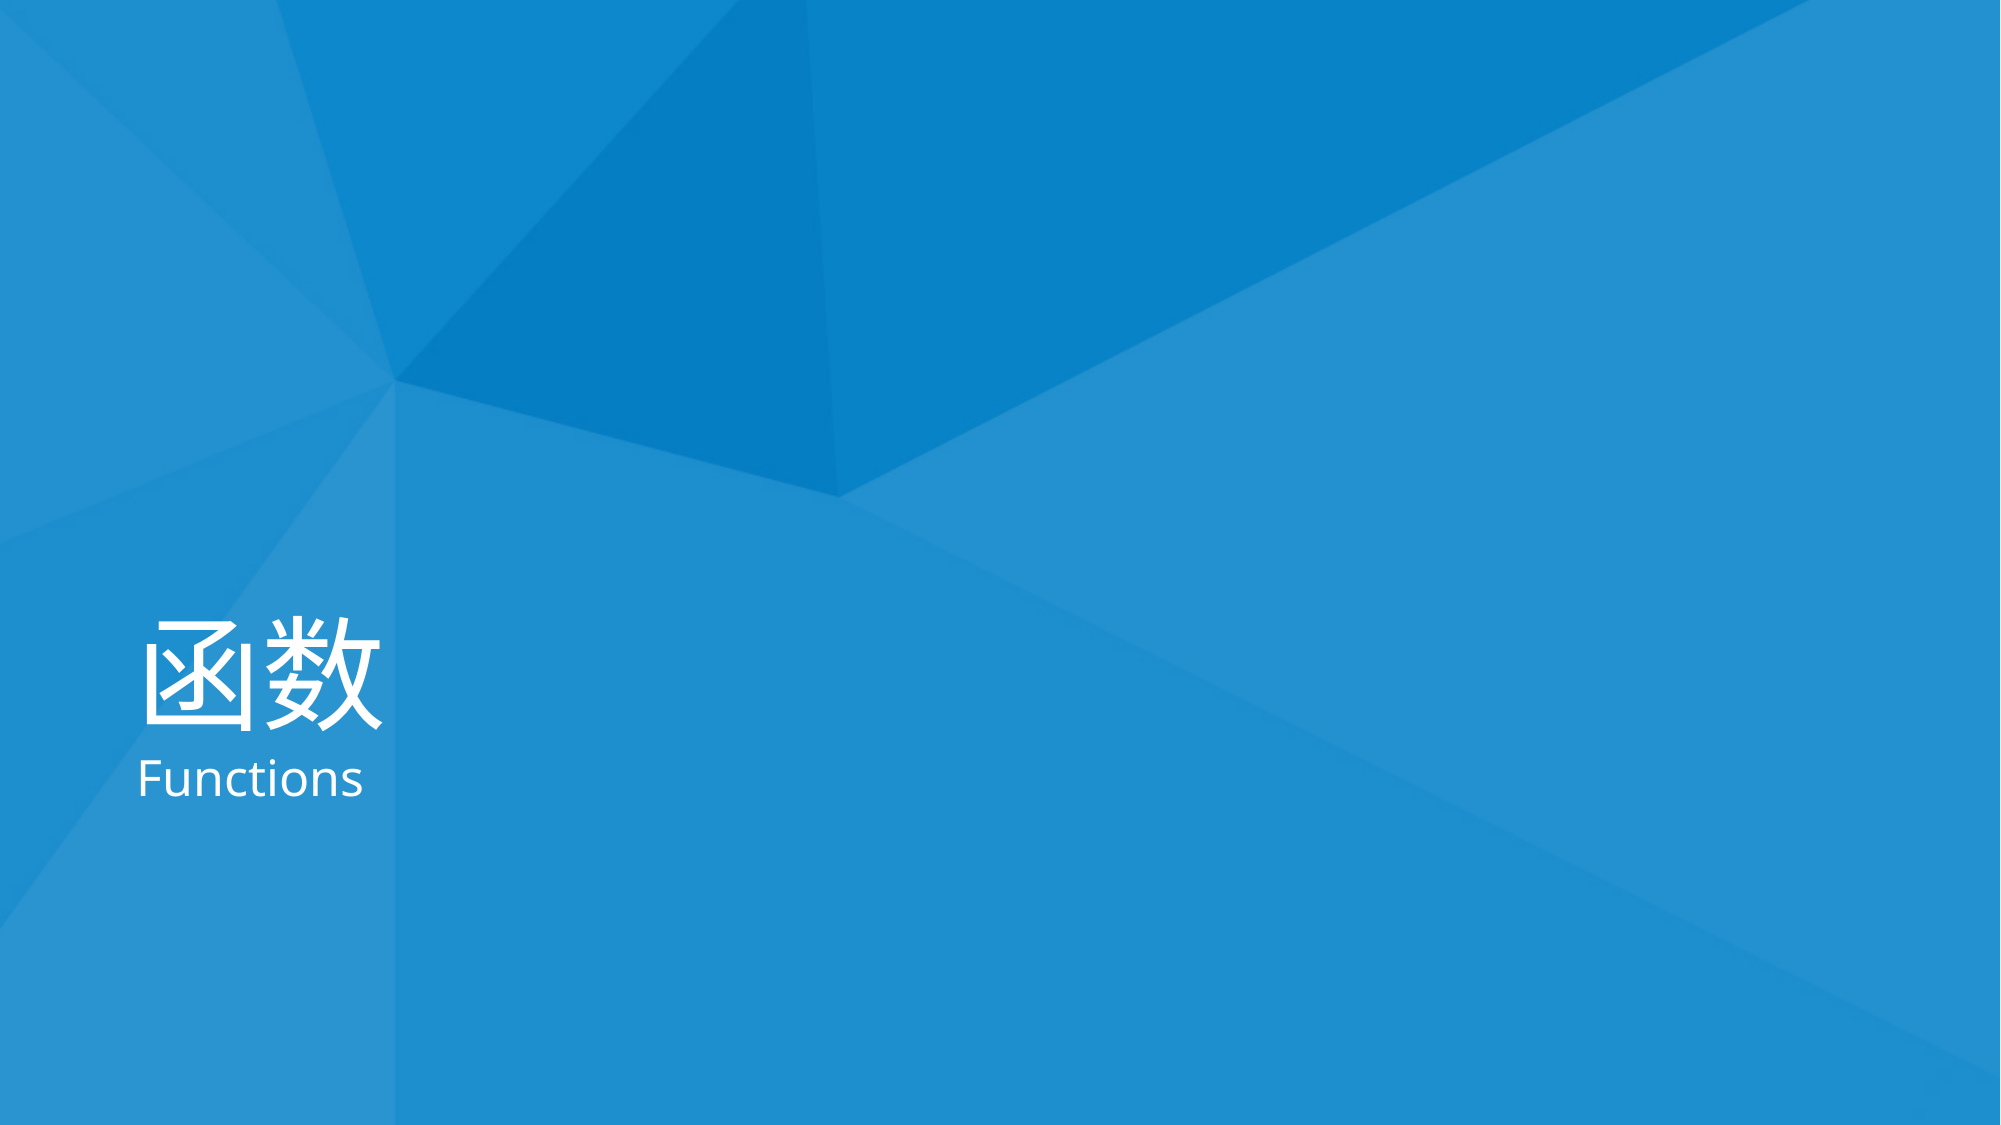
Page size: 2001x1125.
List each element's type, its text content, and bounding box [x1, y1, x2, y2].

title 函数 [136, 612, 1862, 749]
picture [0, 0, 2001, 1125]
list Functions [136, 752, 1862, 808]
